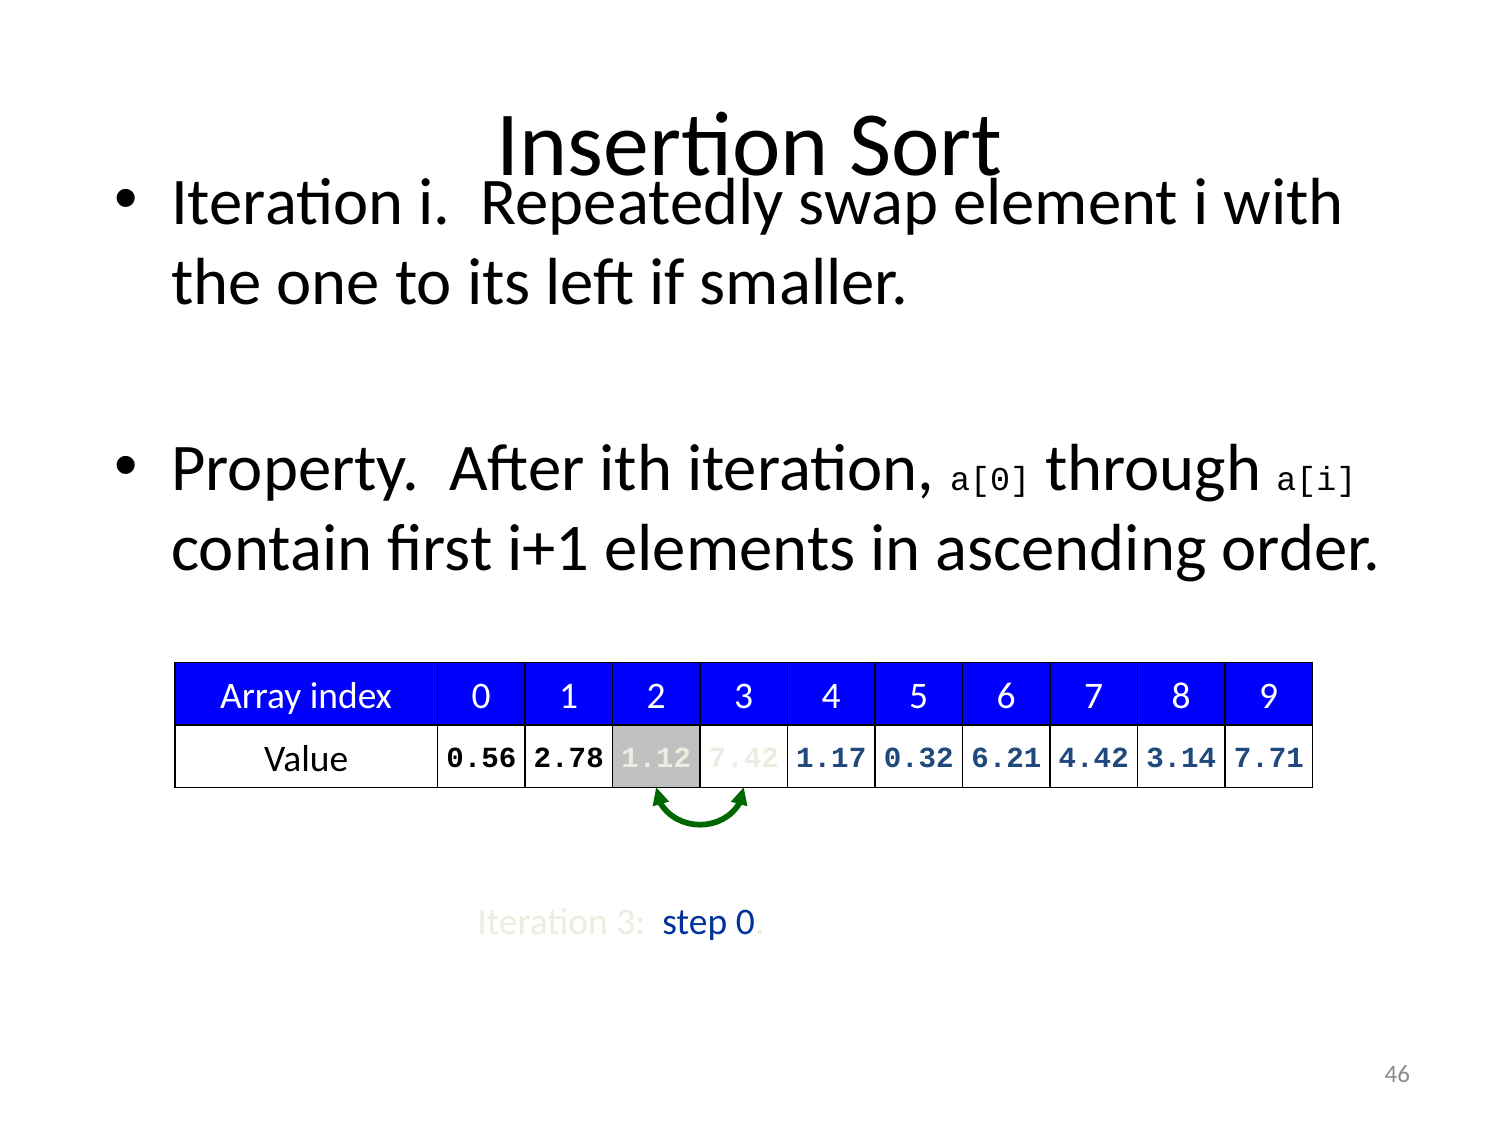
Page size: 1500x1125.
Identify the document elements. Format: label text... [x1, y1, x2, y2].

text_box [612, 733, 788, 788]
title Insertion Sort [75, 45, 1425, 233]
list Iteration i. Repeatedly swap element i with the one to its left if smaller. Property. After ith iteration, a[0] through a[i] contain first i+1 elements in ascending order. [99, 149, 1425, 1038]
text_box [174, 662, 1313, 726]
slide_number 46 [1074, 1042, 1425, 1103]
